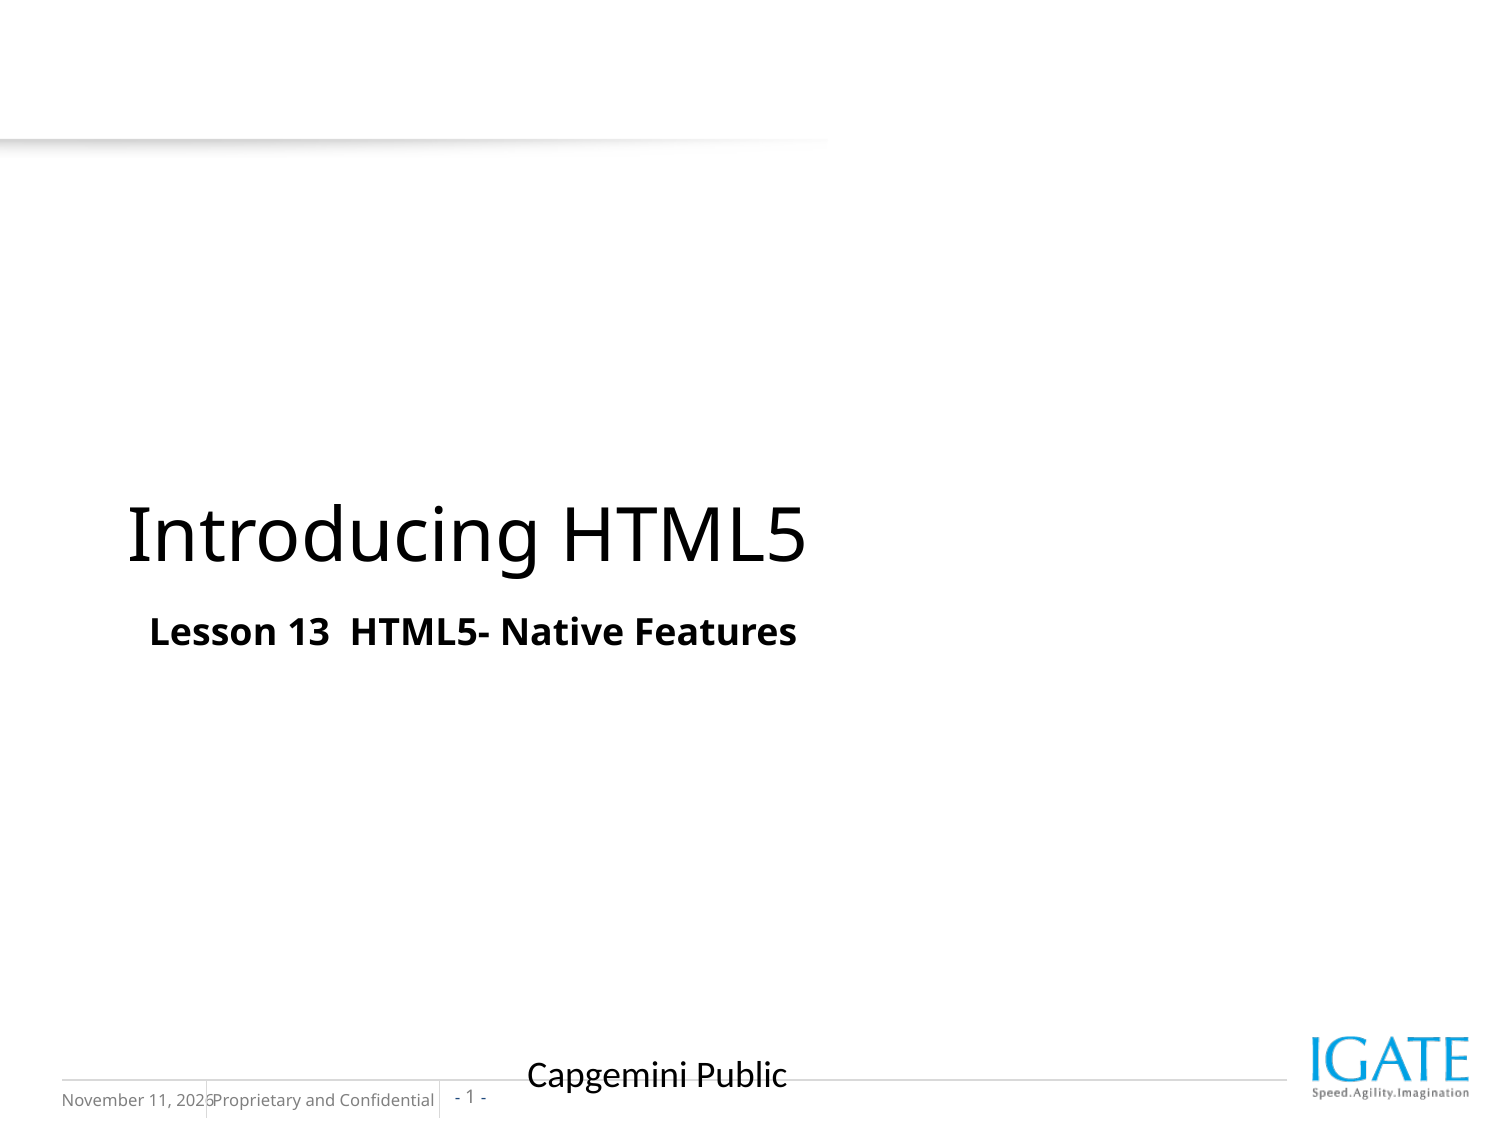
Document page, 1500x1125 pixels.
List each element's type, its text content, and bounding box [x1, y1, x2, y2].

footer Capgemini Public [512, 1042, 988, 1103]
title Introducing HTML5 [112, 349, 1388, 715]
picture [0, 112, 919, 174]
picture [1304, 1028, 1475, 1105]
